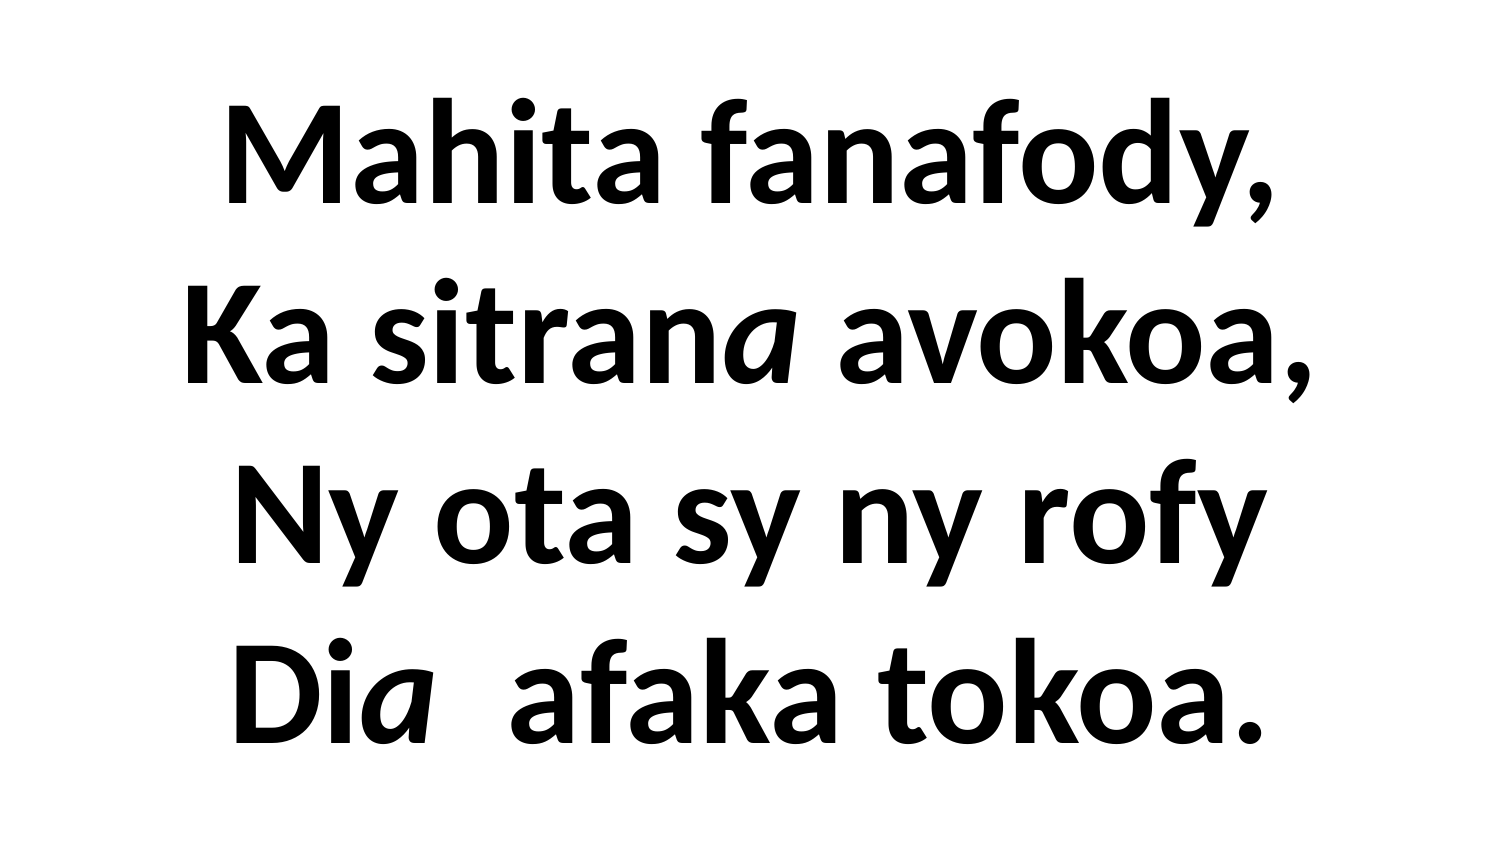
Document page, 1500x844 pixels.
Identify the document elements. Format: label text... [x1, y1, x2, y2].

title Mahita fanafody, Ka sitrana avokoa, Ny ota sy ny rofy Dia afaka tokoa. [0, 70, 1500, 756]
